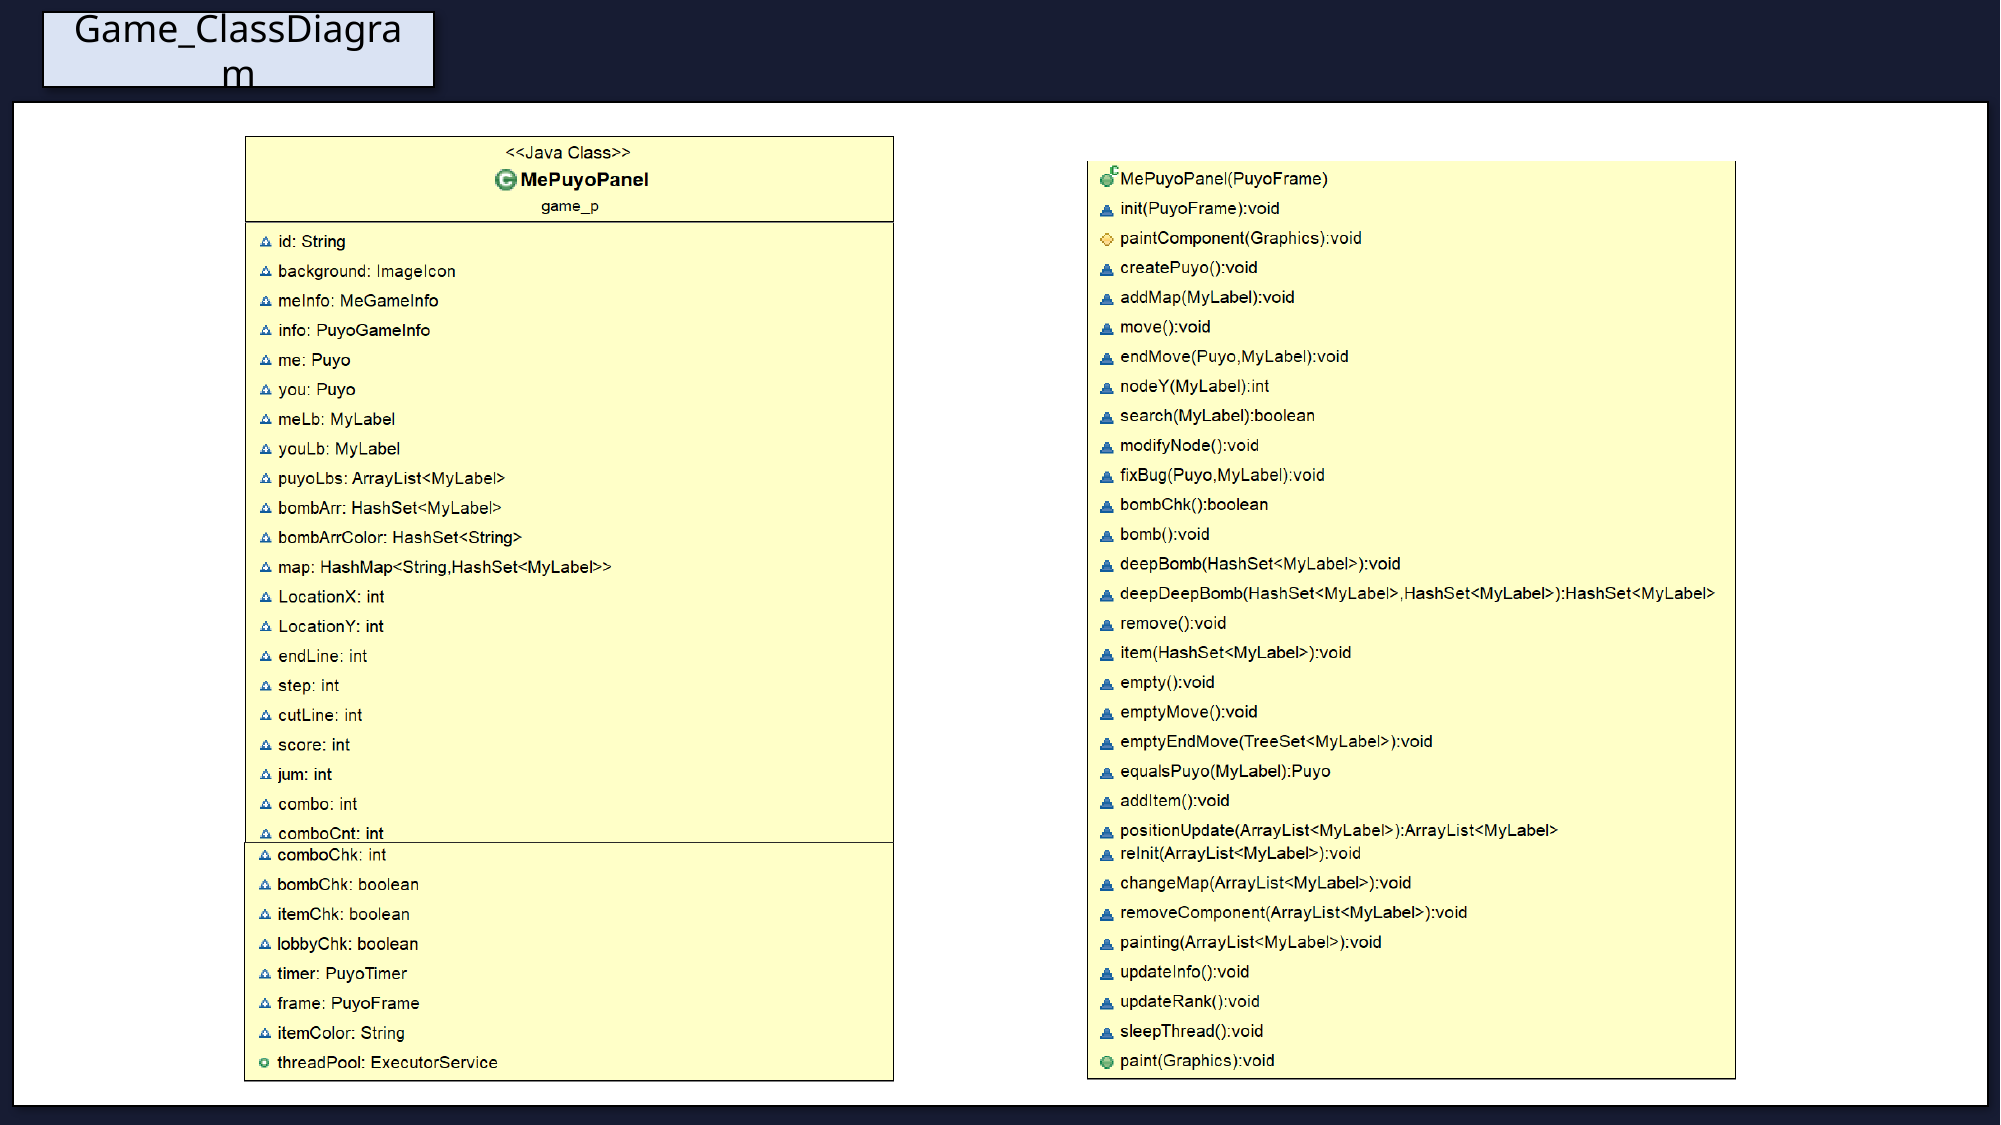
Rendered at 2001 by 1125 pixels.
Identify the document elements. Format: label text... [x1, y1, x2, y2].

text_box Game_ClassDiagram [42, 11, 435, 88]
picture [1086, 161, 1736, 1080]
picture [244, 135, 894, 1082]
text_box [12, 101, 1989, 1107]
